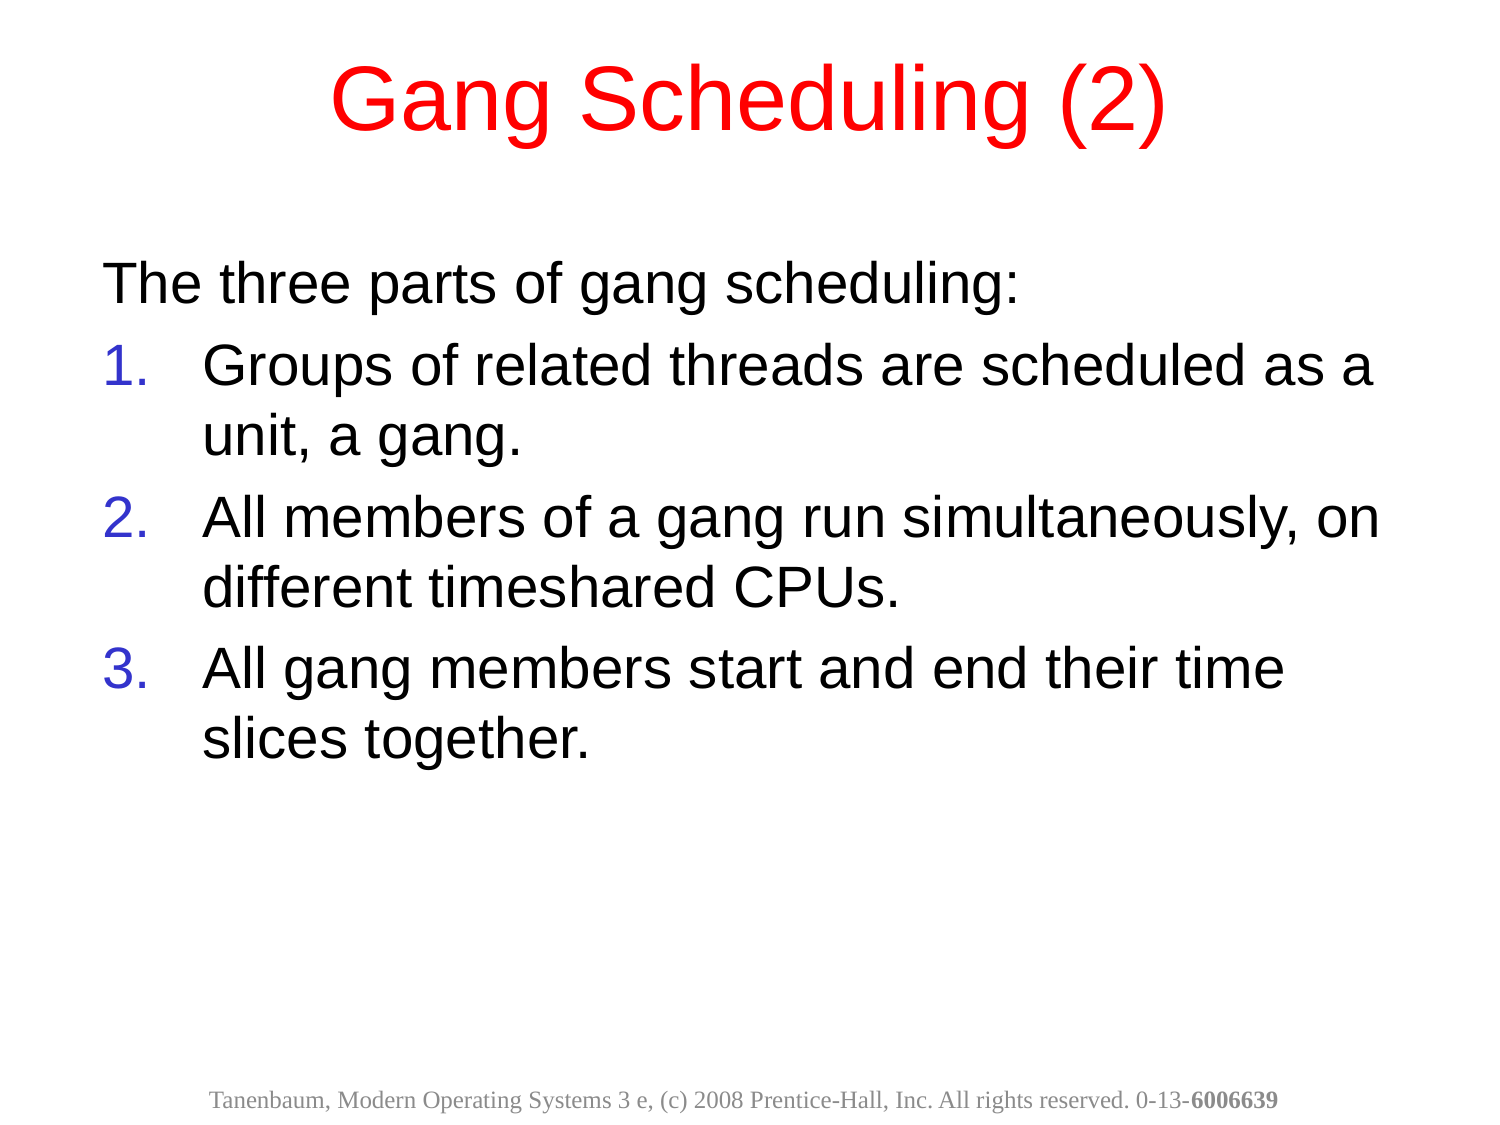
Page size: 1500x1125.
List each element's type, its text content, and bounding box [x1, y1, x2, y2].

title Gang Scheduling (2) [0, 0, 1500, 188]
footer Tanenbaum, Modern Operating Systems 3 e, (c) 2008 Prentice-Hall, Inc. All rights reserved. 0-13-6006639 [29, 1077, 1459, 1120]
list The three parts of gang scheduling: Groups of related threads are scheduled as a unit, a gang. All members of a gang run simultaneously, on different timeshared CPUs. All gang members start and end their time slices together. [87, 237, 1434, 1013]
